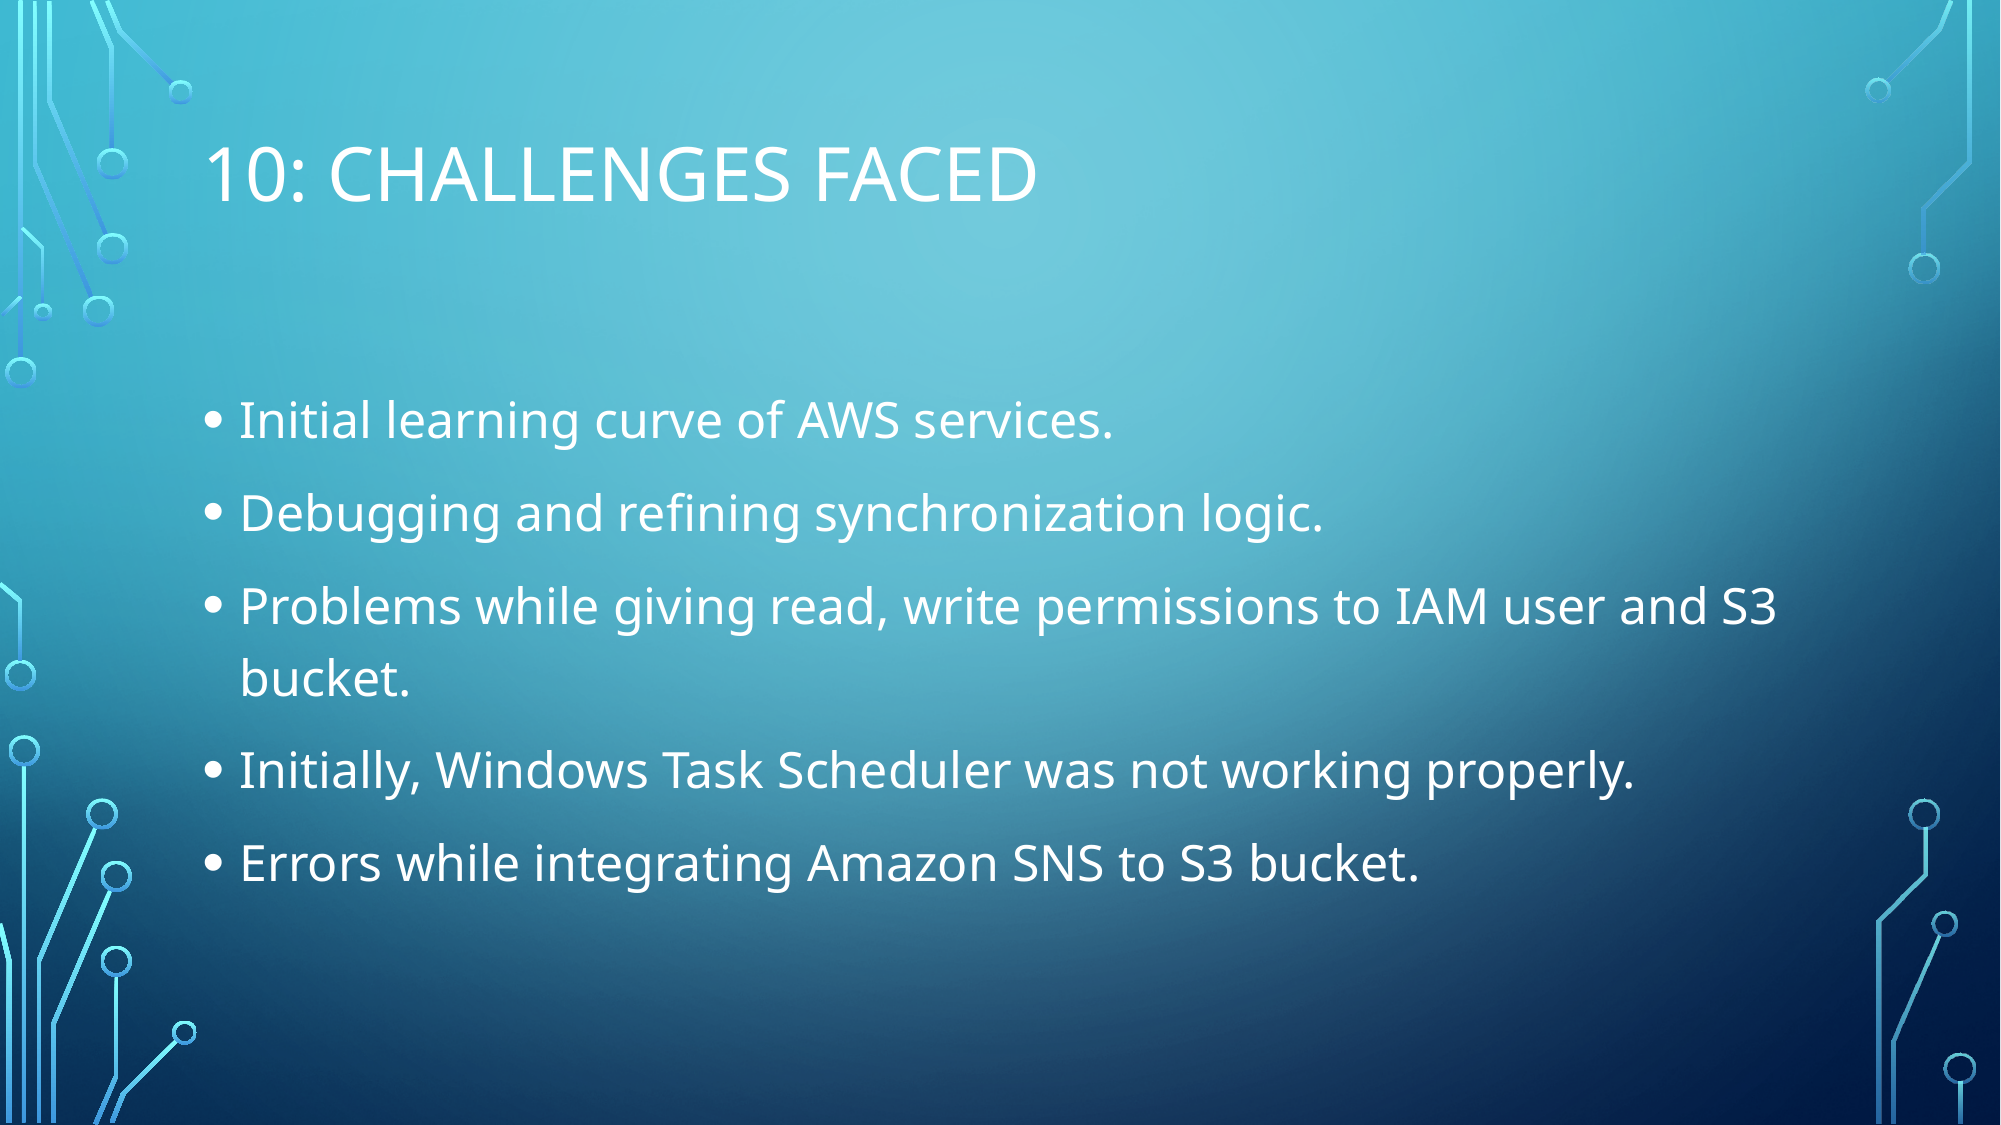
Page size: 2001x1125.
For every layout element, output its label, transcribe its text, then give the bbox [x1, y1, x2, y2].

list Initial learning curve of AWS services. Debugging and refining synchronization logic. Problems while giving read, write permissions to IAM user and S3 bucket. Initially, Windows Task Scheduler was not working properly. Errors while integrating Amazon SNS to S3 bucket. [187, 369, 1813, 950]
title 10: Challenges Faced [187, 101, 1813, 344]
